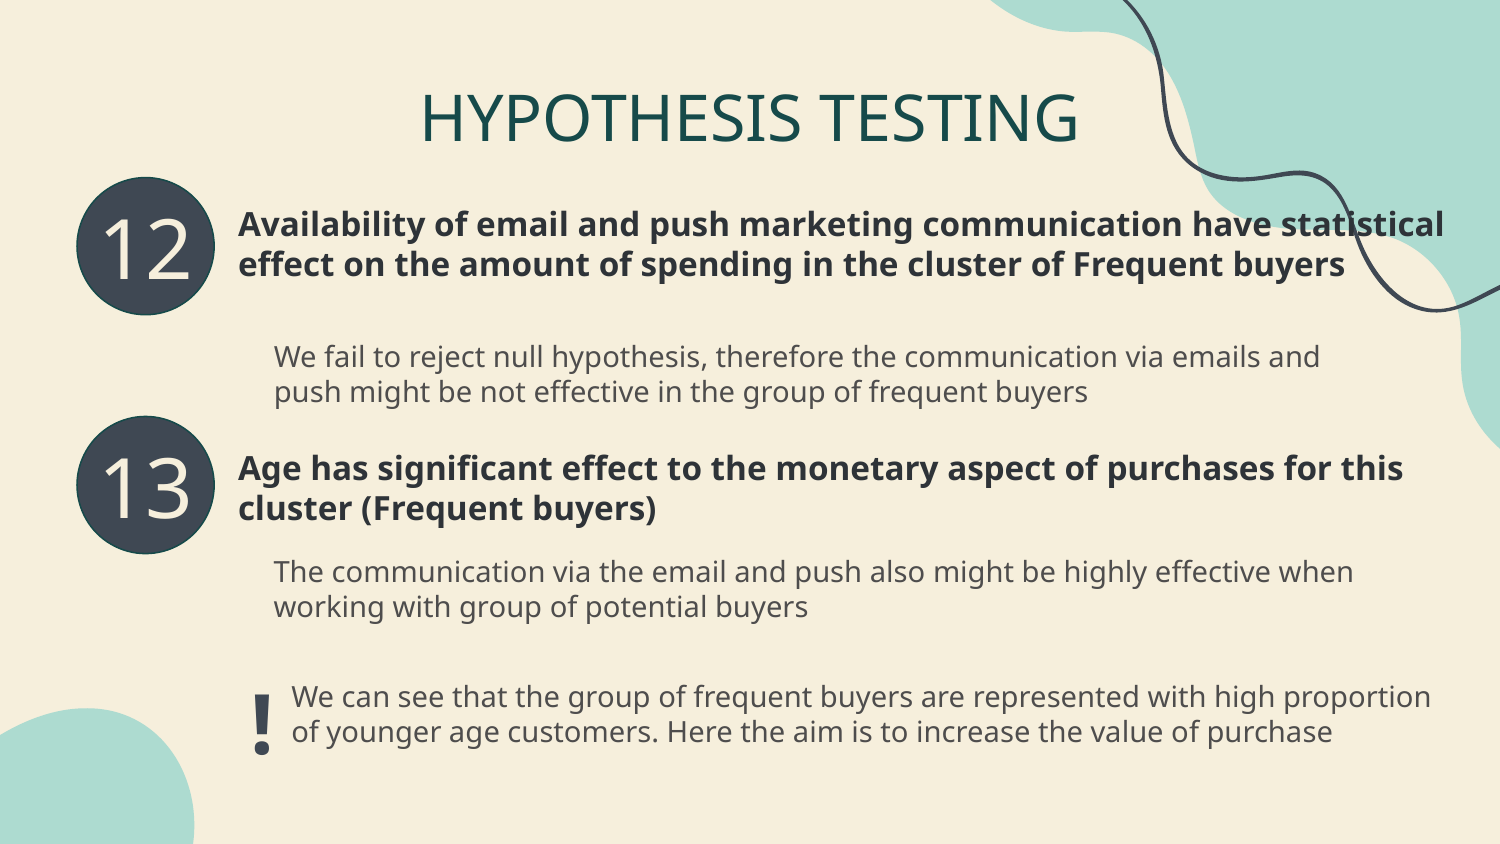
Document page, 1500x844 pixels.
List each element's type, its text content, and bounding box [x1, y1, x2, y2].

text_box The communication via the email and push also might be highly effective when working with group of potential buyers [273, 553, 1435, 644]
subtitle Availability of email and push marketing communication have statistical effect on the amount of spending in the cluster of Frequent buyers [238, 202, 1500, 278]
text_box ! [233, 671, 292, 762]
text_box 13 [77, 416, 215, 554]
title 12 [77, 177, 215, 315]
text_box We fail to reject null hypothesis, therefore the communication via emails and push might be not effective in the group of frequent buyers [273, 338, 1368, 436]
text_box We can see that the group of frequent buyers are represented with high proportion of younger age customers. Here the aim is to increase the value of purchase [291, 677, 1452, 768]
title HYPOTHESIS TESTING [116, 77, 1383, 152]
text_box Age has significant effect to the monetary aspect of purchases for this cluster (Frequent buyers) [238, 446, 1463, 552]
